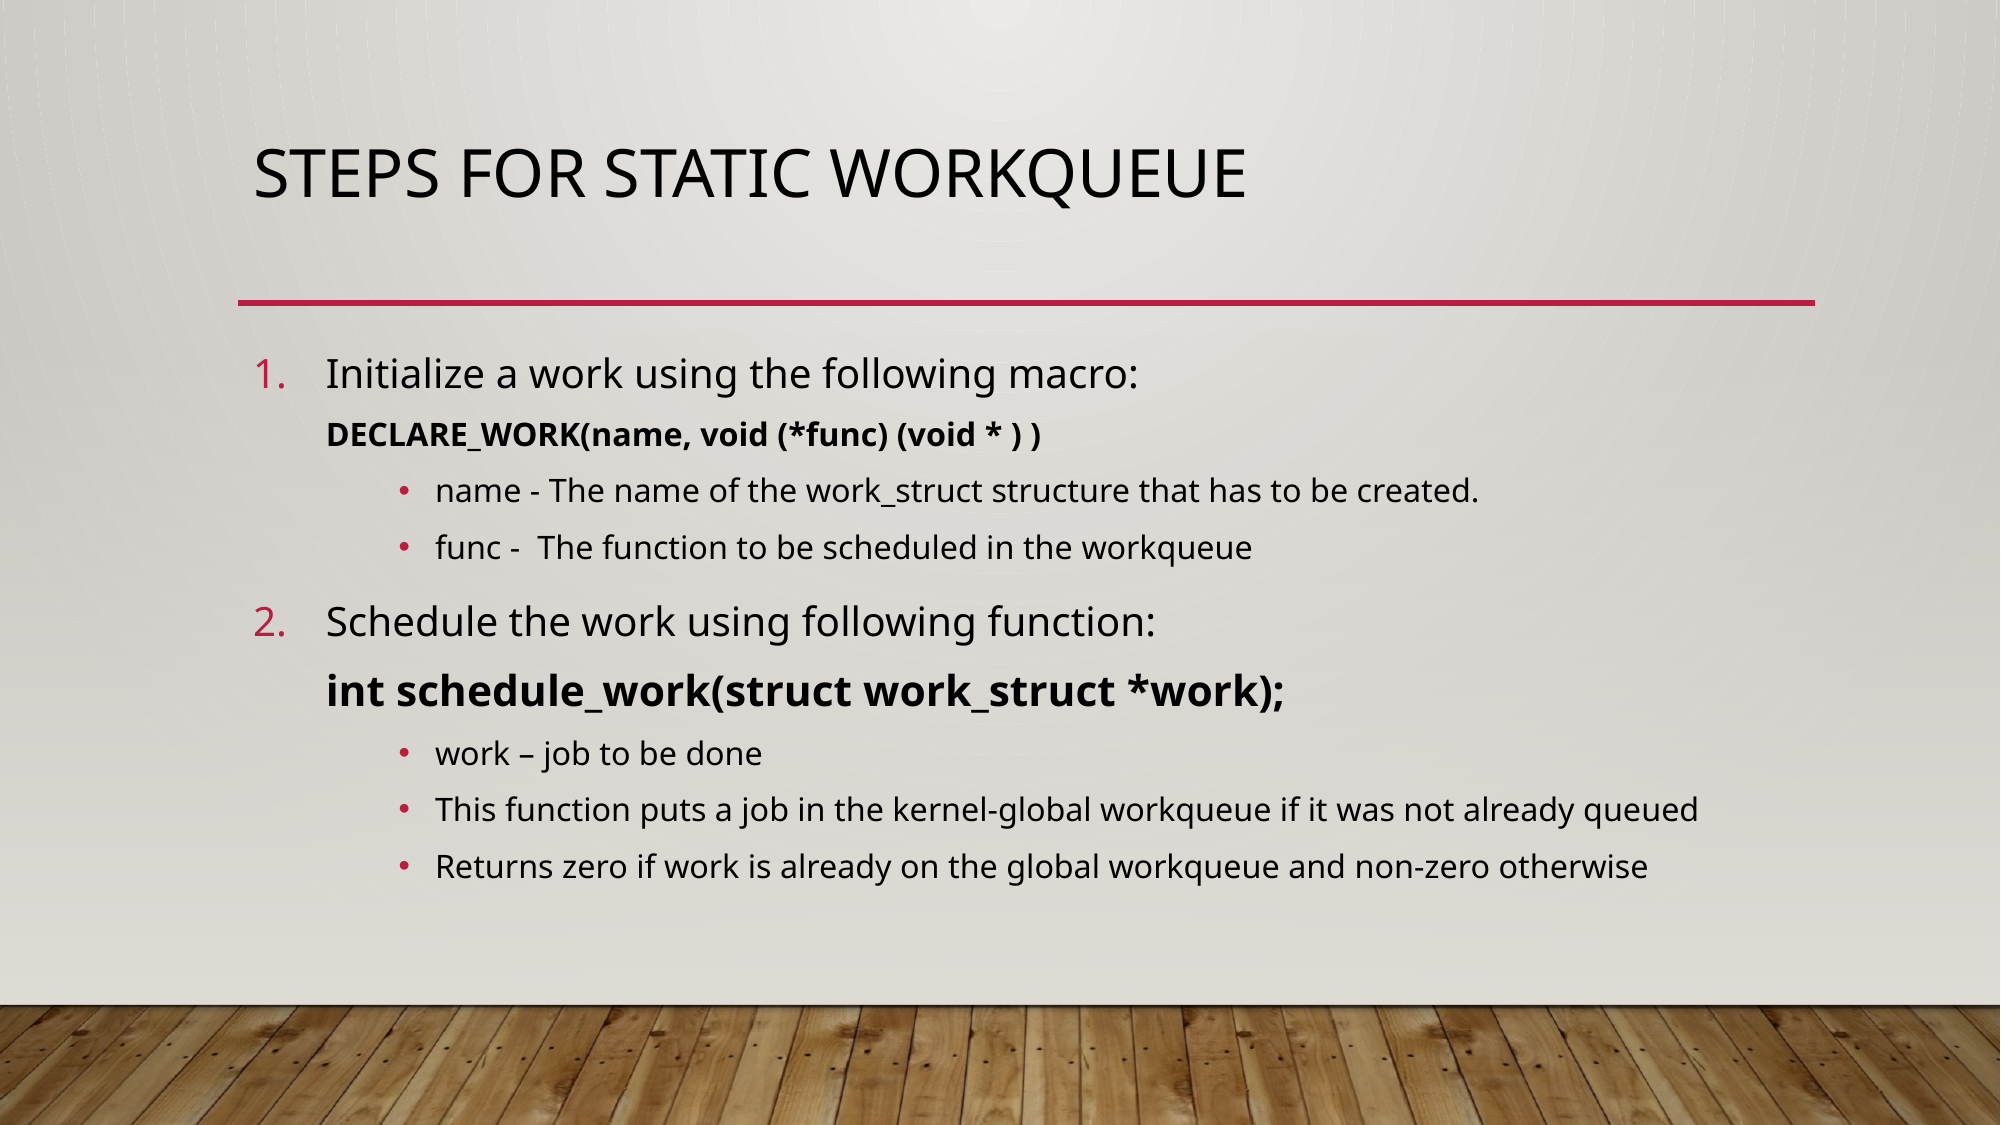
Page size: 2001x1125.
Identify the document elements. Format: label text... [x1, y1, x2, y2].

list Initialize a work using the following macro: DECLARE_WORK(name, void (*func) (void * ) ) name - The name of the work_struct structure that has to be created. func - The function to be scheduled in the workqueue Schedule the work using following function: int schedule_work(struct work_struct *work); work – job to be done This function puts a job in the kernel-global workqueue if it was not already queued Returns zero if work is already on the global workqueue and non-zero otherwise [238, 330, 1814, 897]
picture [0, 1005, 2000, 1125]
title Steps for static workqueue [238, 131, 1814, 305]
